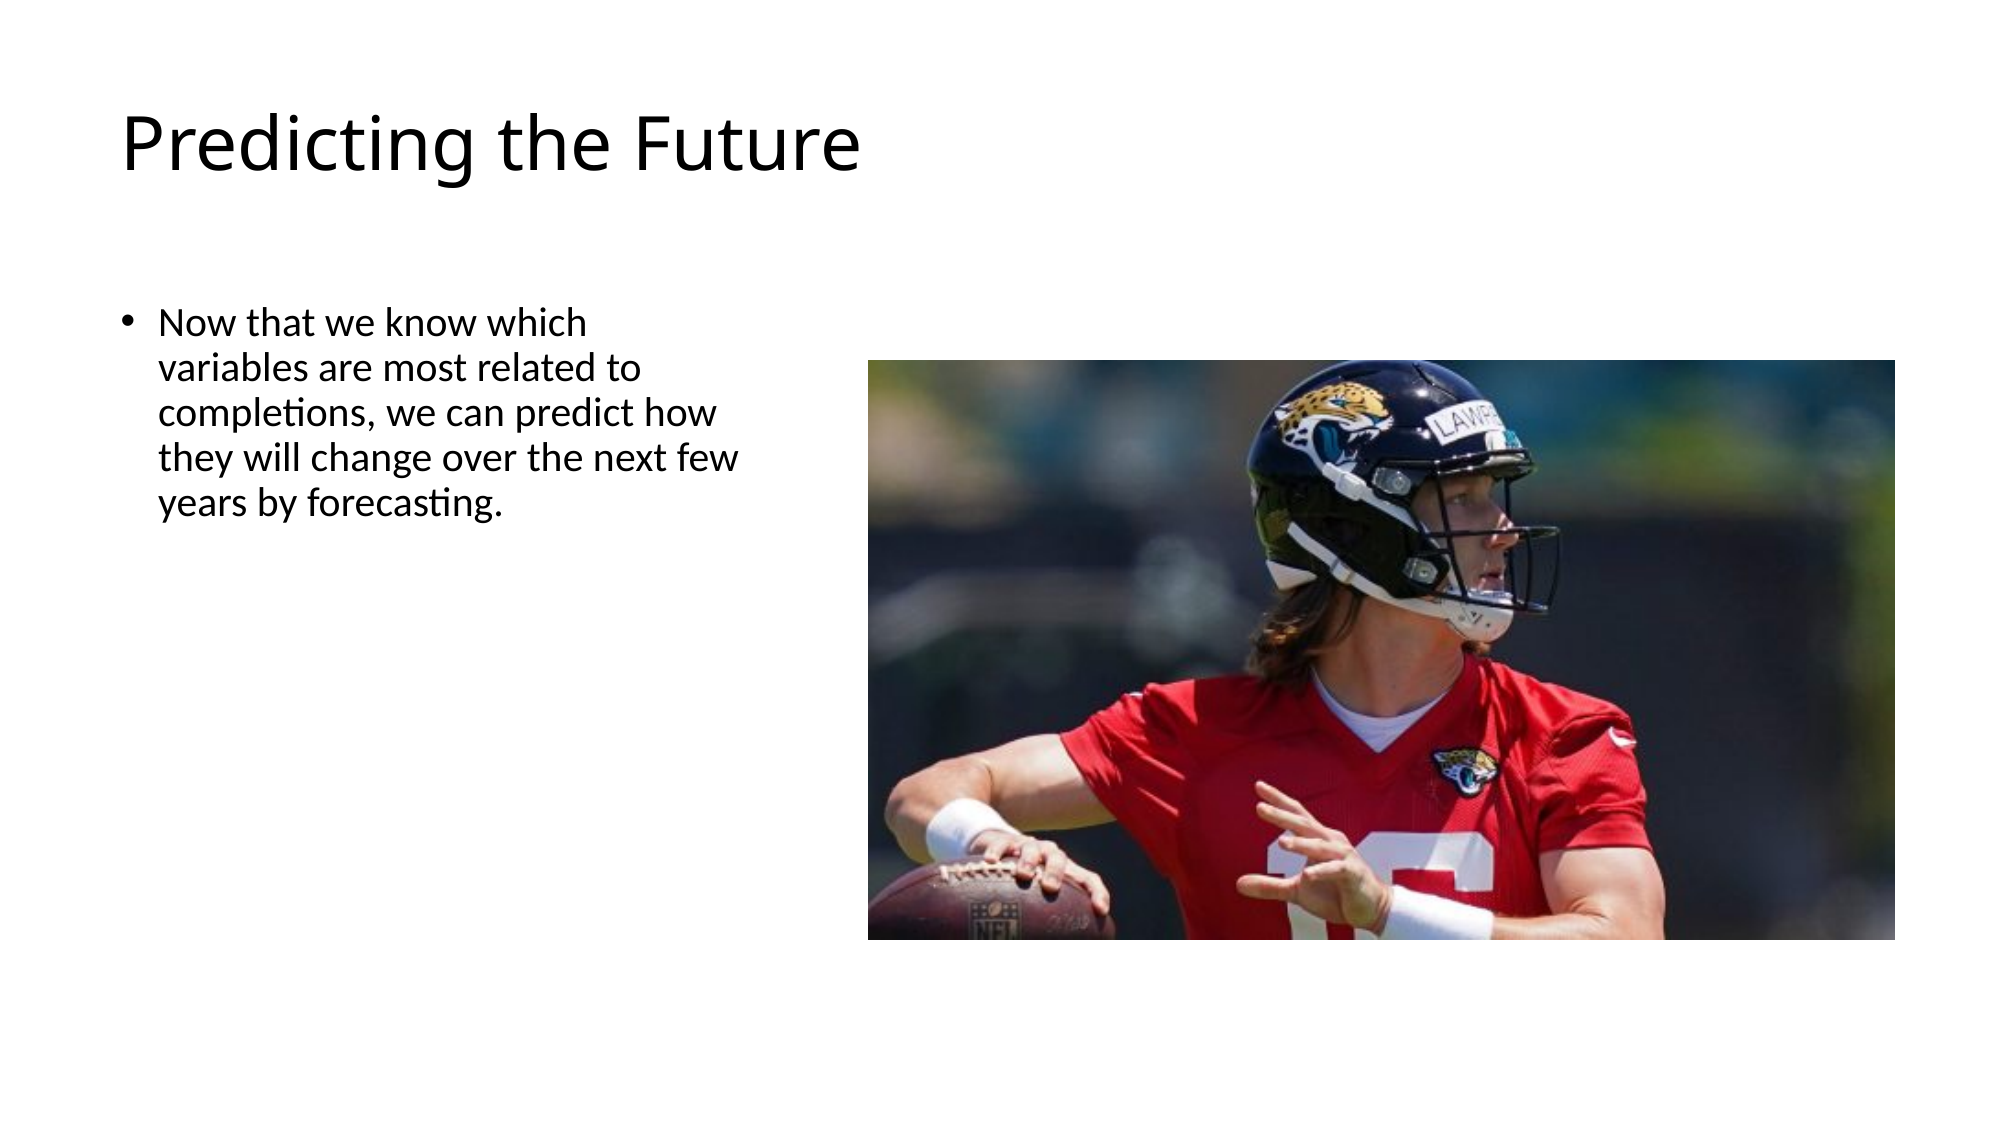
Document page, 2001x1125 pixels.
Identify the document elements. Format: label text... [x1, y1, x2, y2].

title Predicting the Future [105, 52, 1895, 240]
picture [868, 360, 1895, 940]
list Now that we know which variables are most related to completions, we can predict how they will change over the next few years by forecasting. [105, 292, 763, 1014]
